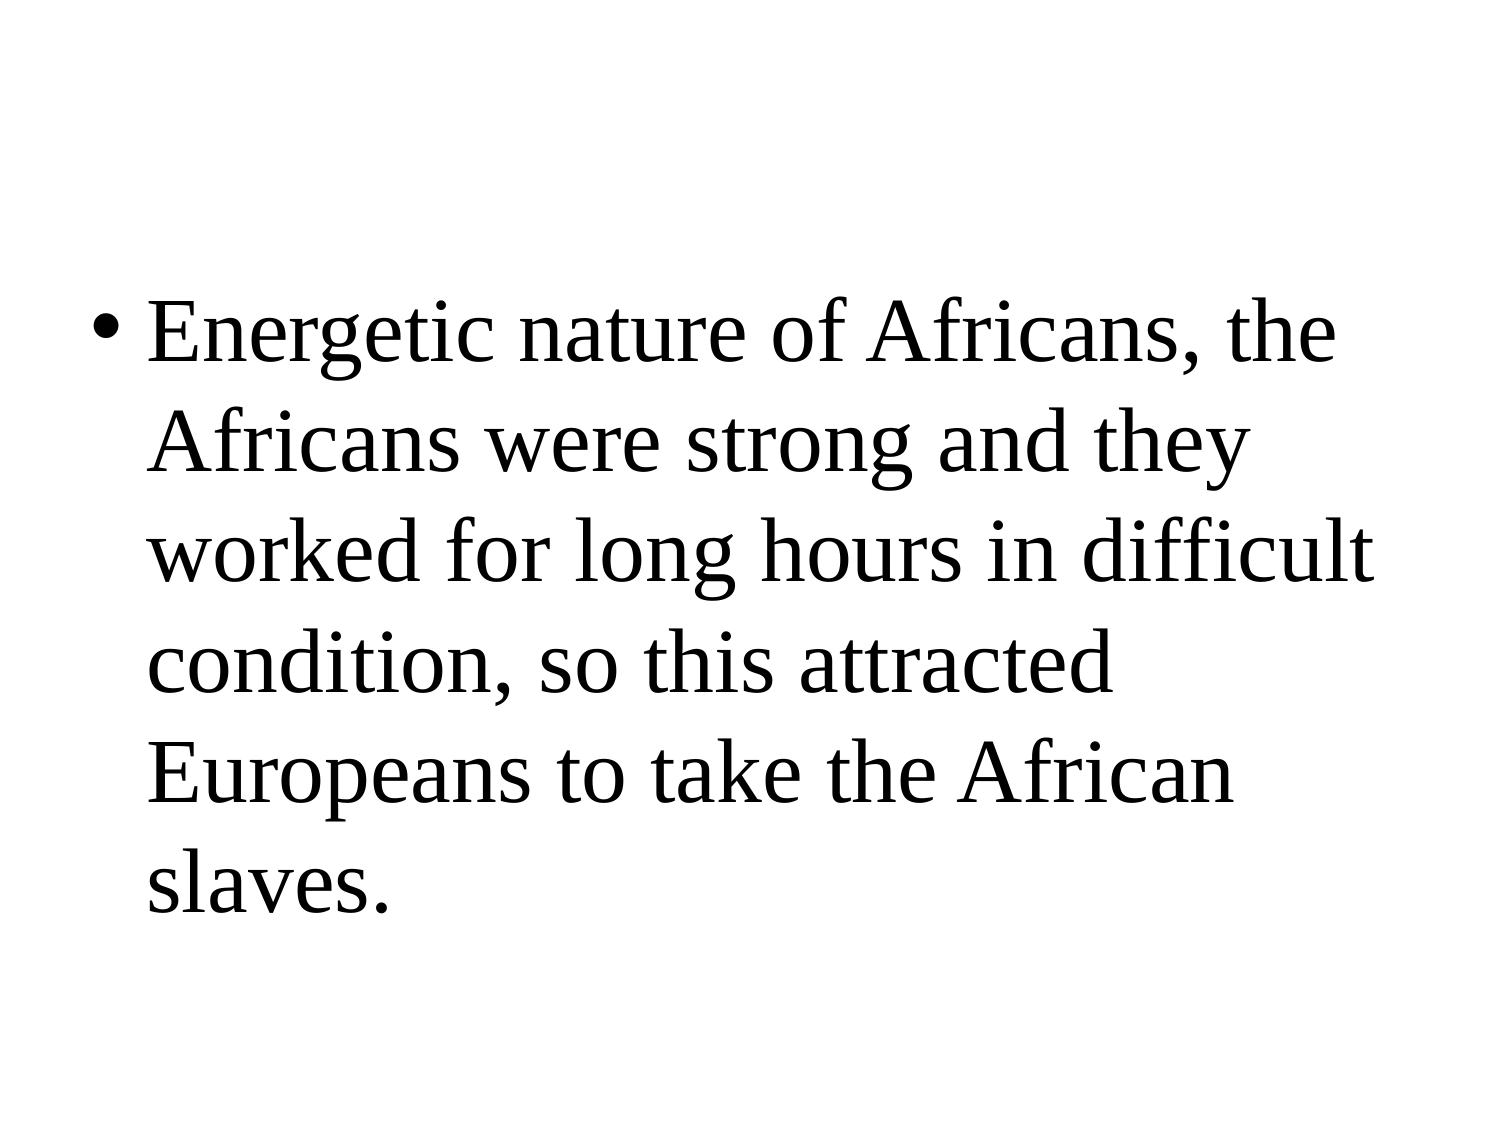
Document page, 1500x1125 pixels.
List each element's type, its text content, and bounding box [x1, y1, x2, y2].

list Energetic nature of Africans, the Africans were strong and they worked for long hours in difficult condition, so this attracted Europeans to take the African slaves. [75, 262, 1425, 1005]
